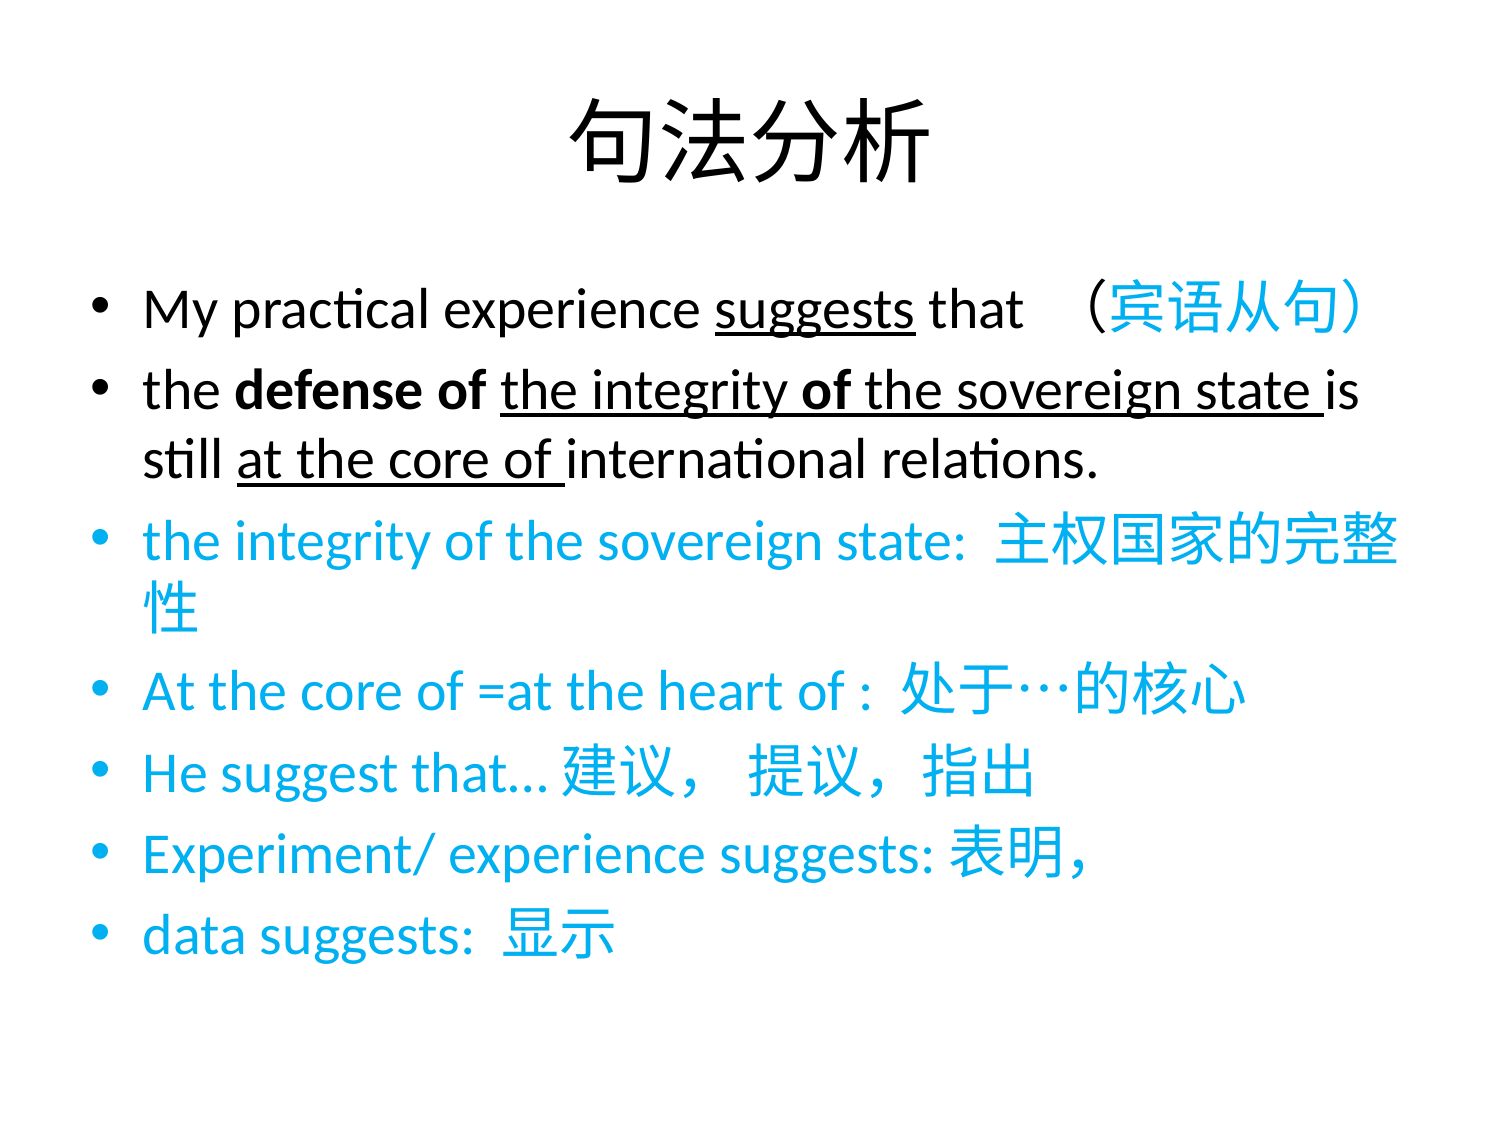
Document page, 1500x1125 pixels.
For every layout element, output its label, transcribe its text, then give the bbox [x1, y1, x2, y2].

title 句法分析 [75, 45, 1425, 233]
list My practical experience suggests that （宾语从句） the defense of the integrity of the sovereign state is still at the core of international relations. the integrity of the sovereign state: 主权国家的完整性 At the core of =at the heart of : 处于…的核心 He suggest that…建议， 提议，指出 Experiment/ experience suggests:表明， data suggests: 显示 [75, 262, 1425, 1005]
